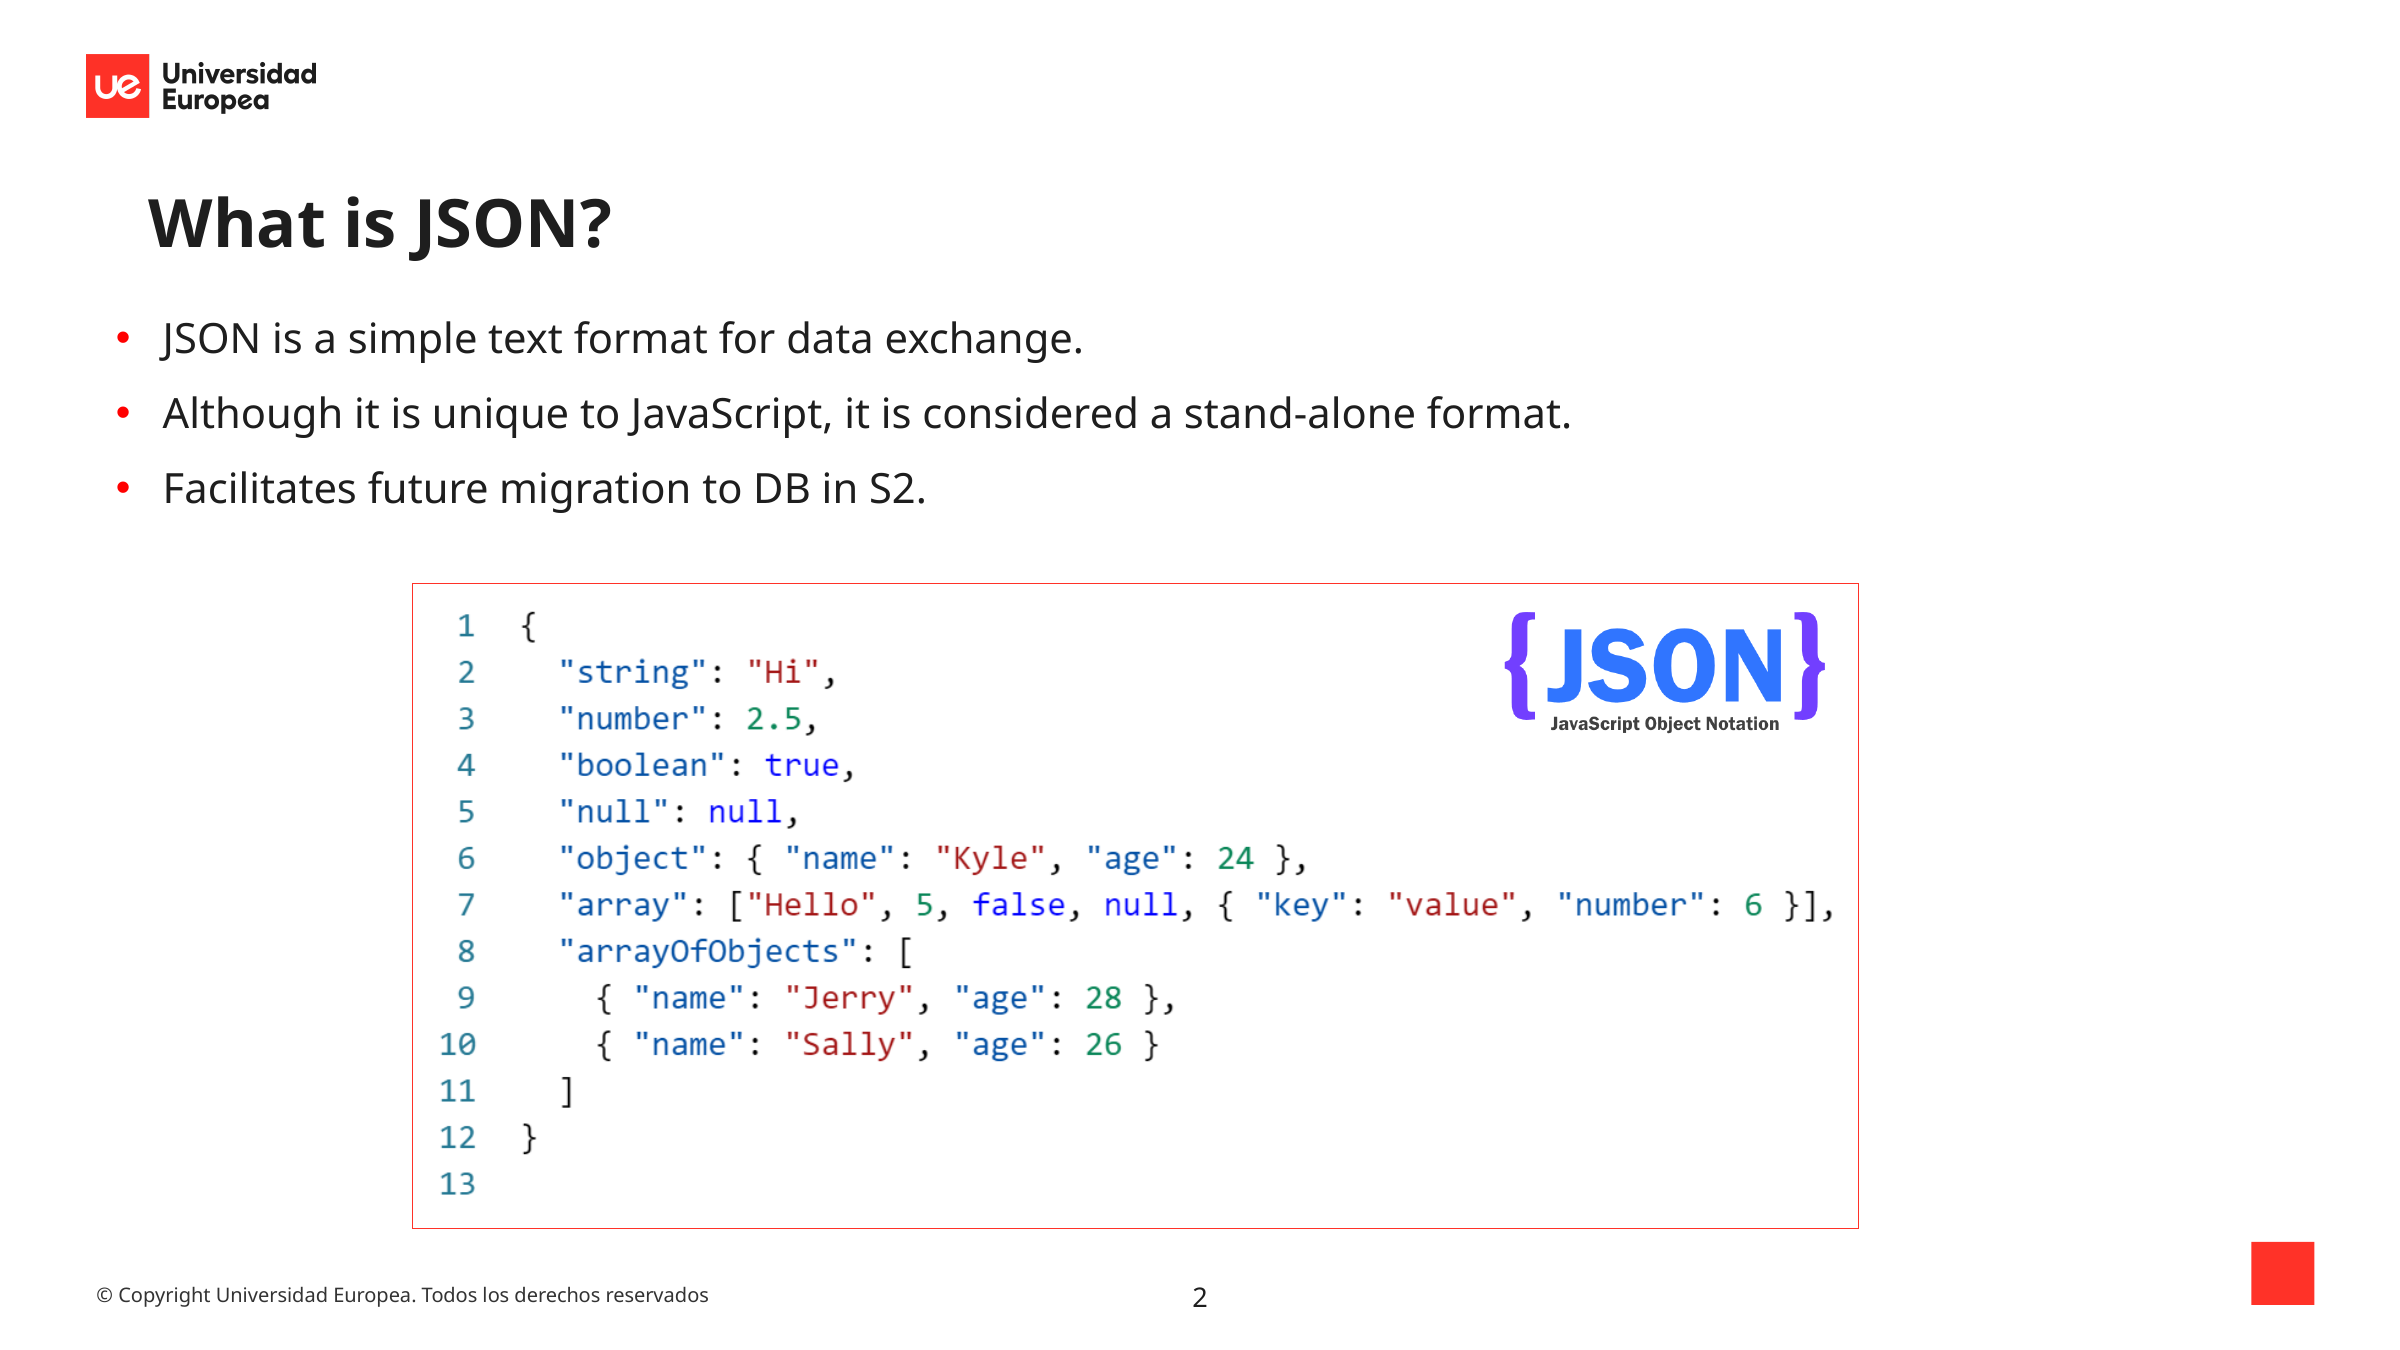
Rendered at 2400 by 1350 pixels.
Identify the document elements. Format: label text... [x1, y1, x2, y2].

picture [86, 54, 316, 118]
title What is JSON? [148, 182, 2122, 298]
slide_number 2 [1148, 1273, 1252, 1339]
text_box JSON is a simple text format for data exchange. Although it is unique to JavaScript, it is considered a stand-alone format. Facilitates future migration to DB in S2. [101, 304, 1727, 543]
picture [412, 583, 1859, 1229]
